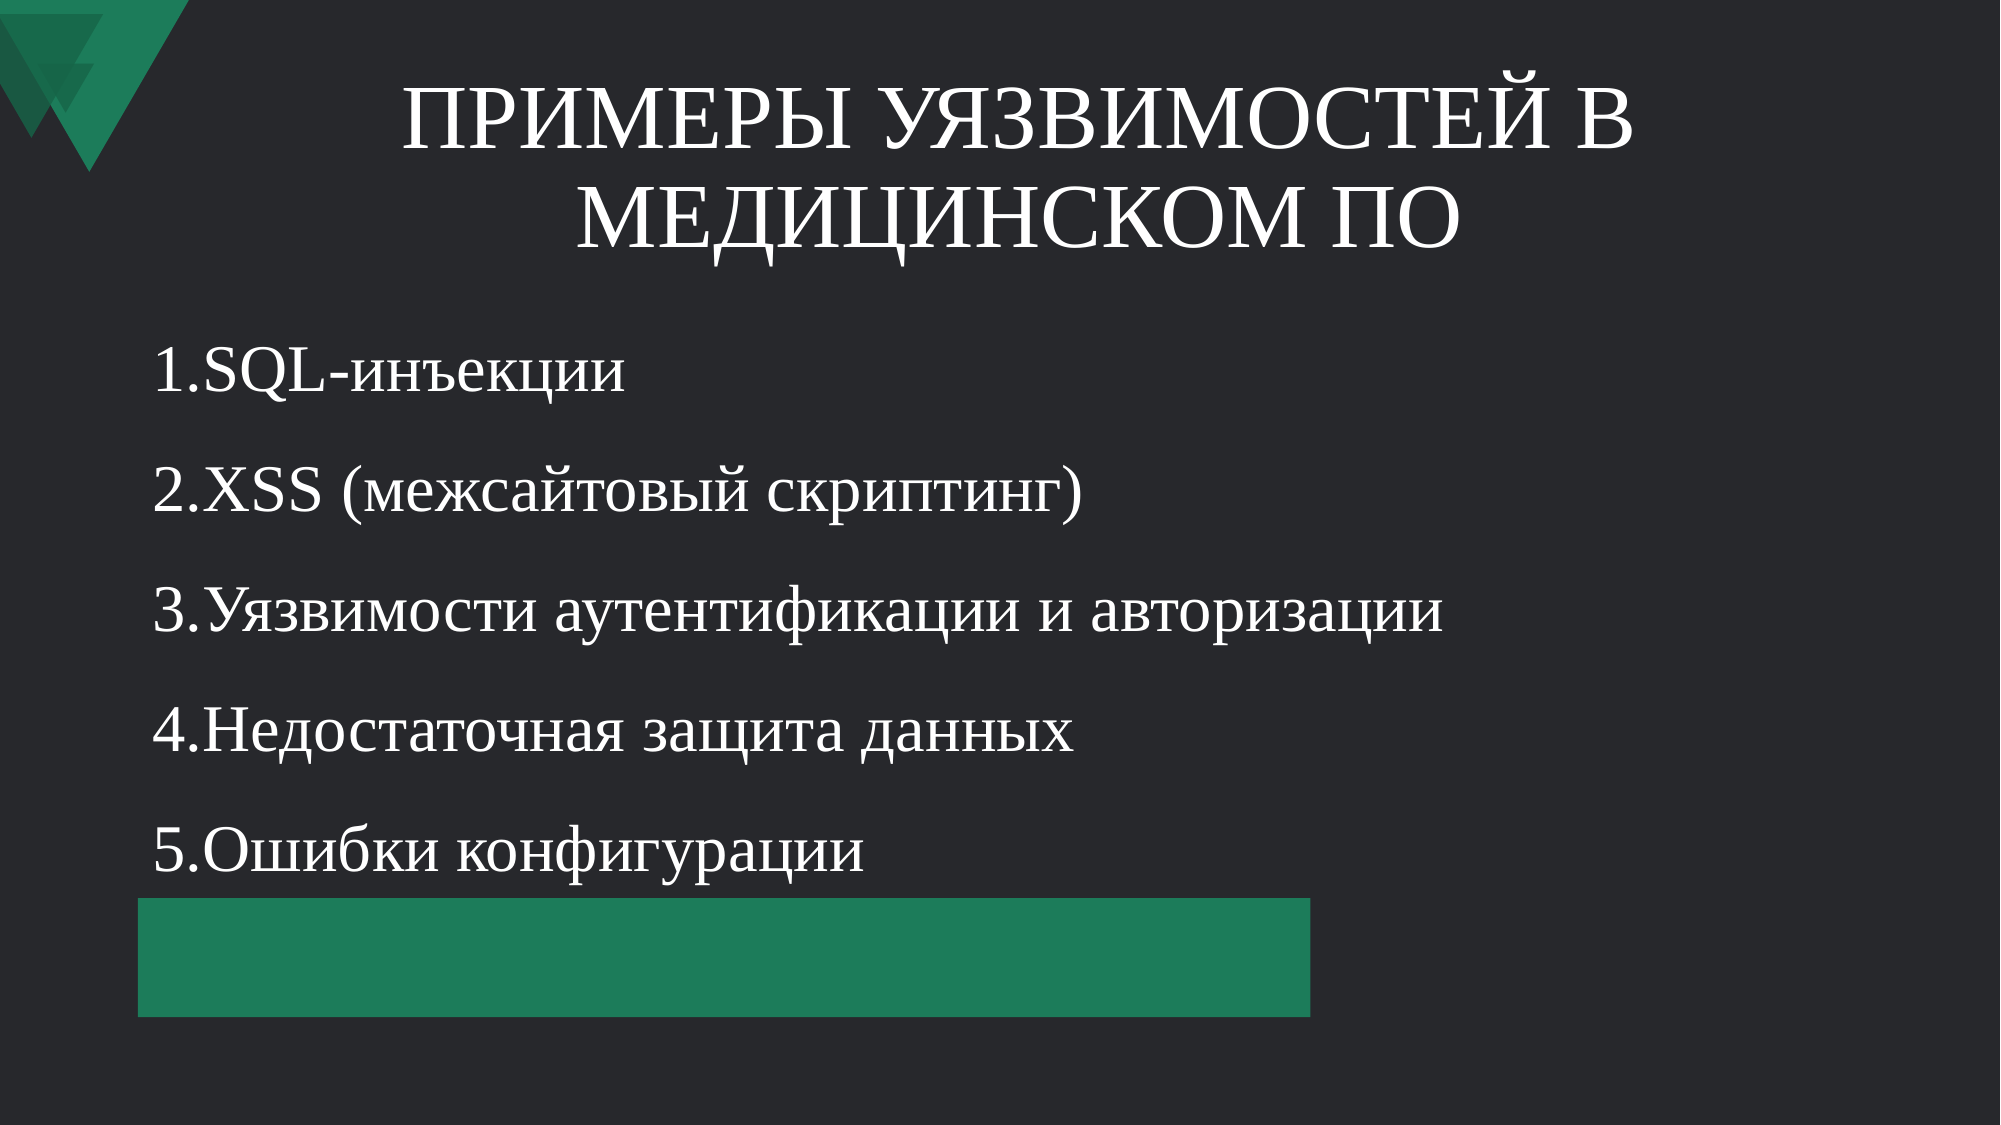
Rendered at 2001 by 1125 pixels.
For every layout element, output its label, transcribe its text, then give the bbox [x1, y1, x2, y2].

text_box 1.SQL-инъекции 2.XSS (межсайтовый скриптинг) 3.Уязвимости аутентификации и авторизации 4.Недостаточная защита данных 5.Ошибки конфигурации [137, 277, 1886, 897]
title Примеры уязвимостей в медицинском ПО [137, 59, 1903, 278]
text_box [137, 897, 1311, 1018]
